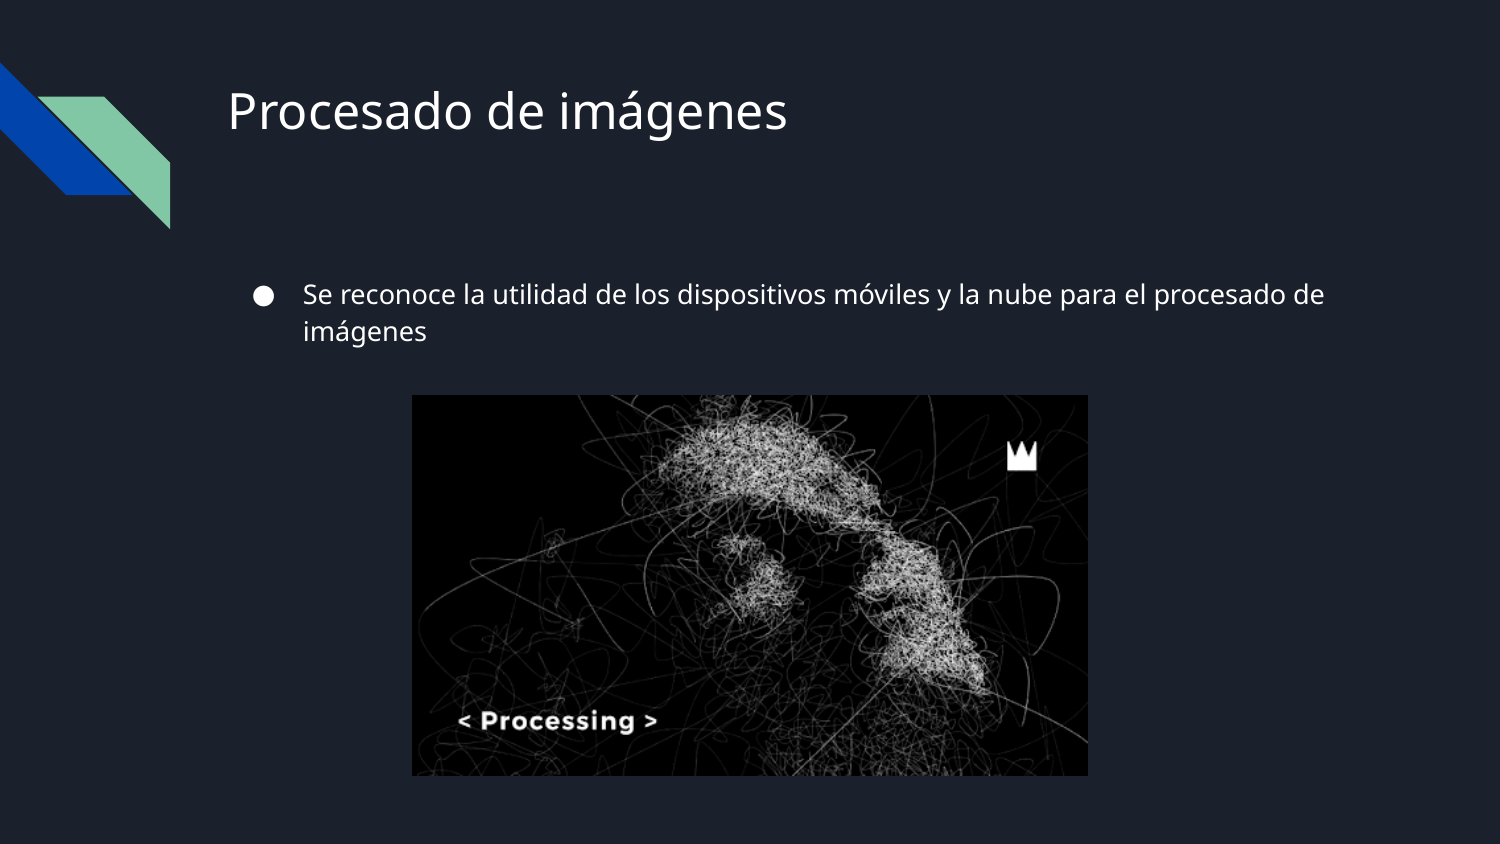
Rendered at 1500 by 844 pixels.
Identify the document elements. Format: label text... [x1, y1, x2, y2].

picture [411, 395, 1089, 777]
list Se reconoce la utilidad de los dispositivos móviles y la nube para el procesado de imágenes [212, 257, 1368, 735]
title Procesado de imágenes [212, 64, 1368, 215]
